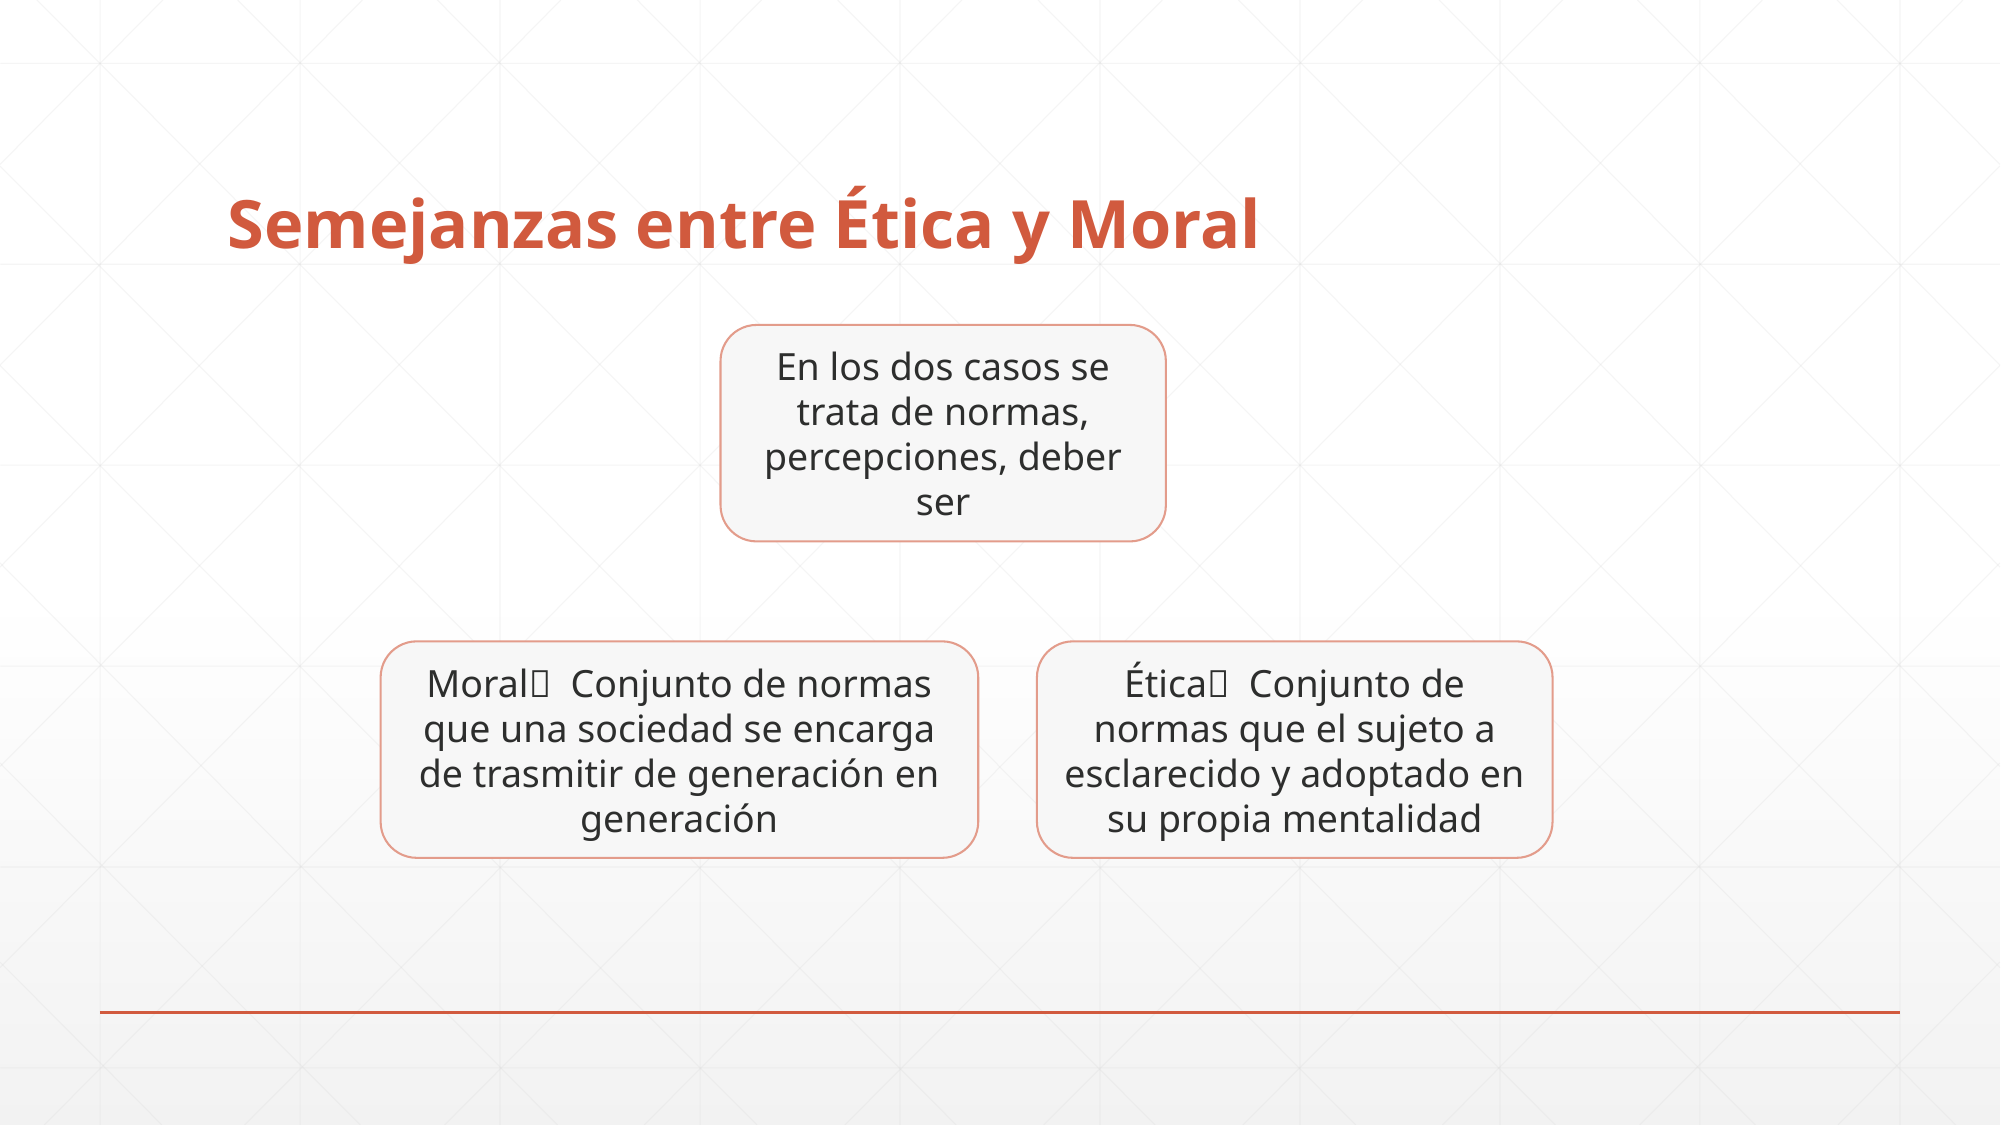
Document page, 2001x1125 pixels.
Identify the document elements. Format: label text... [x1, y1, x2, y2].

title Semejanzas entre Ética y Moral [212, 82, 1788, 271]
text_box En los dos casos se trata de normas, percepciones, deber ser [719, 323, 1167, 543]
text_box Moral Conjunto de normas que una sociedad se encarga de trasmitir de generación en generación [379, 640, 980, 859]
text_box Ética Conjunto de normas que el sujeto a esclarecido y adoptado en su propia mentalidad [1035, 640, 1554, 859]
